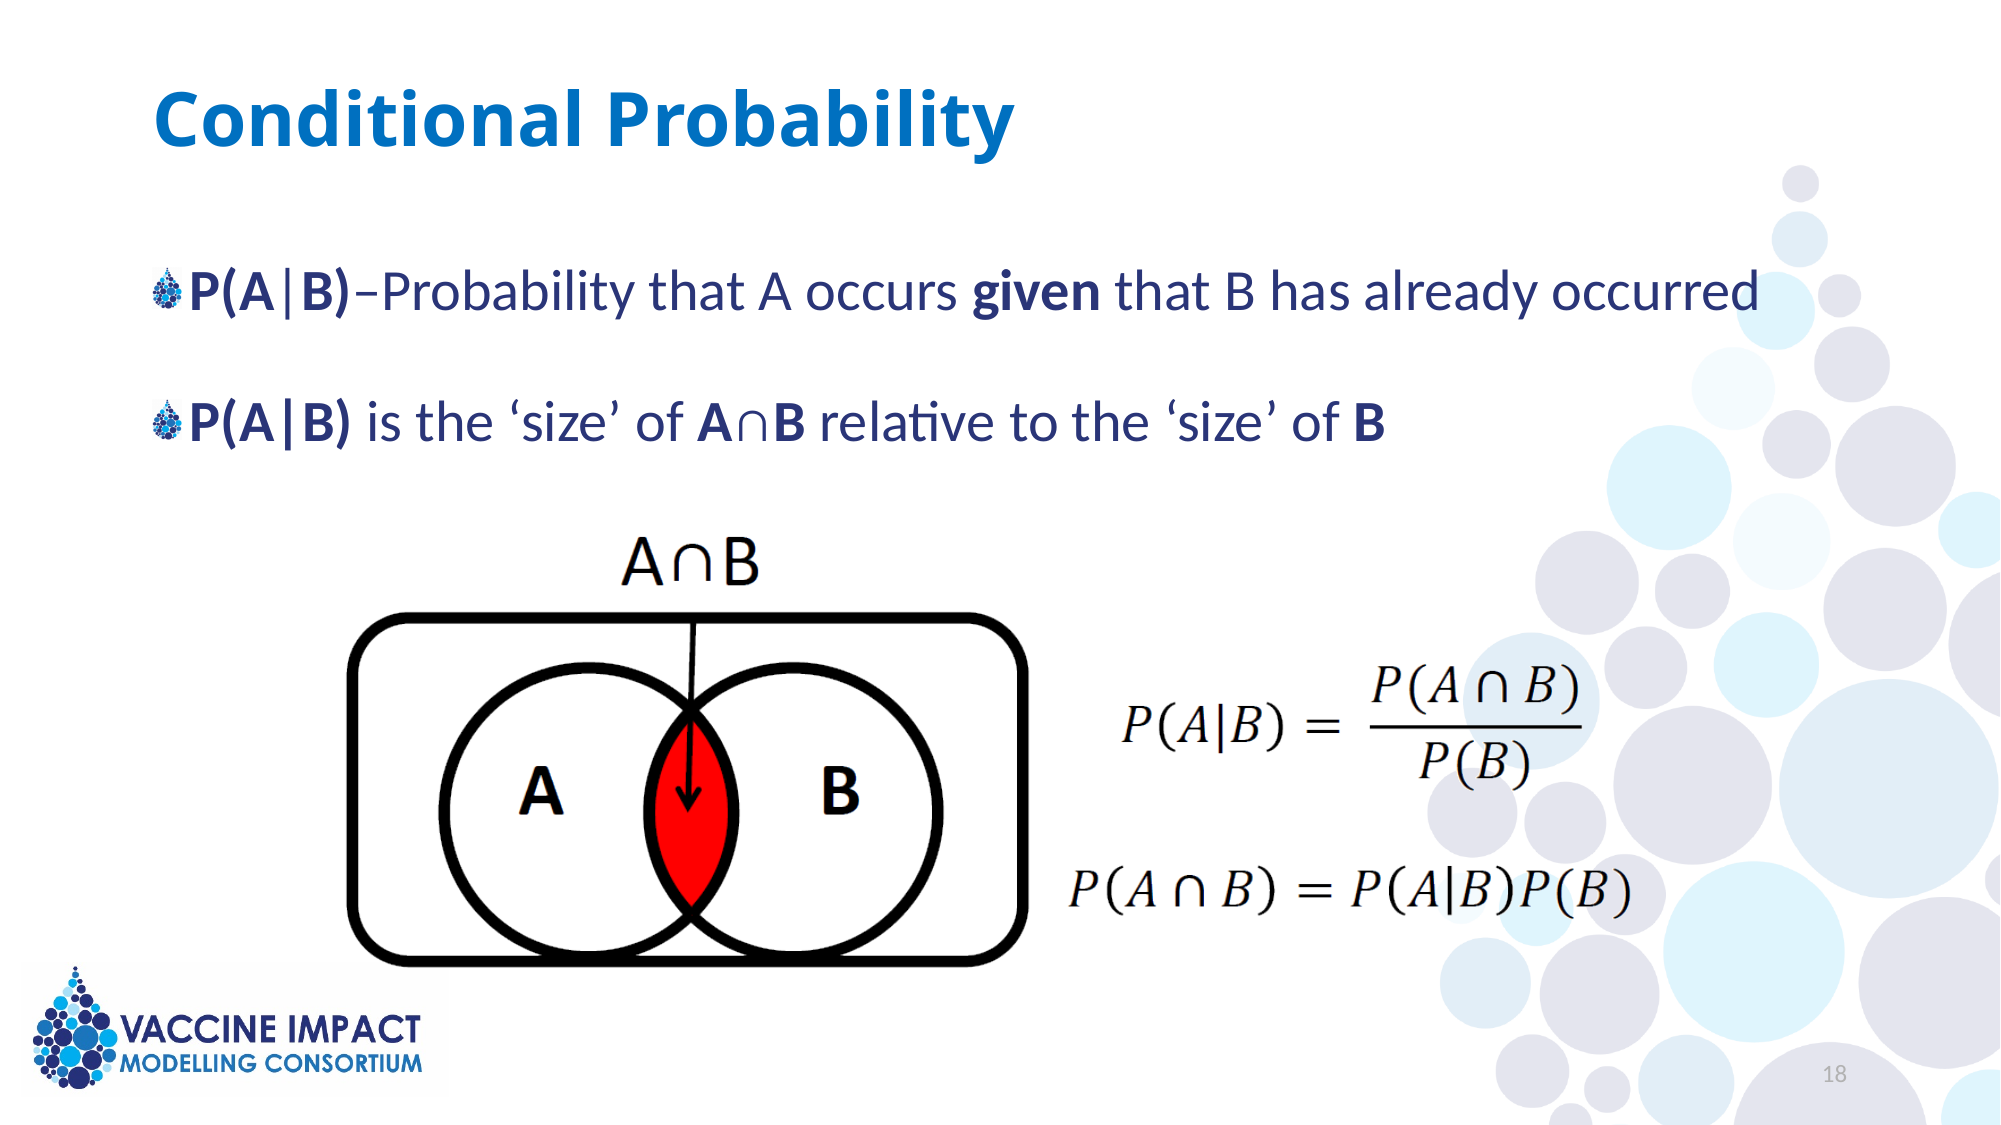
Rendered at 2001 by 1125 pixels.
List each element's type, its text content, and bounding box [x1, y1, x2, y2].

title Conditional Probability [137, 59, 1863, 185]
picture [0, 0, 2001, 1125]
list P(A|B)–Probability that A occurs given that B has already occurred P(A|B) is the ‘size’ of A∩B relative to the ‘size’ of B [137, 204, 1863, 993]
slide_number 18 [1412, 1042, 1863, 1103]
